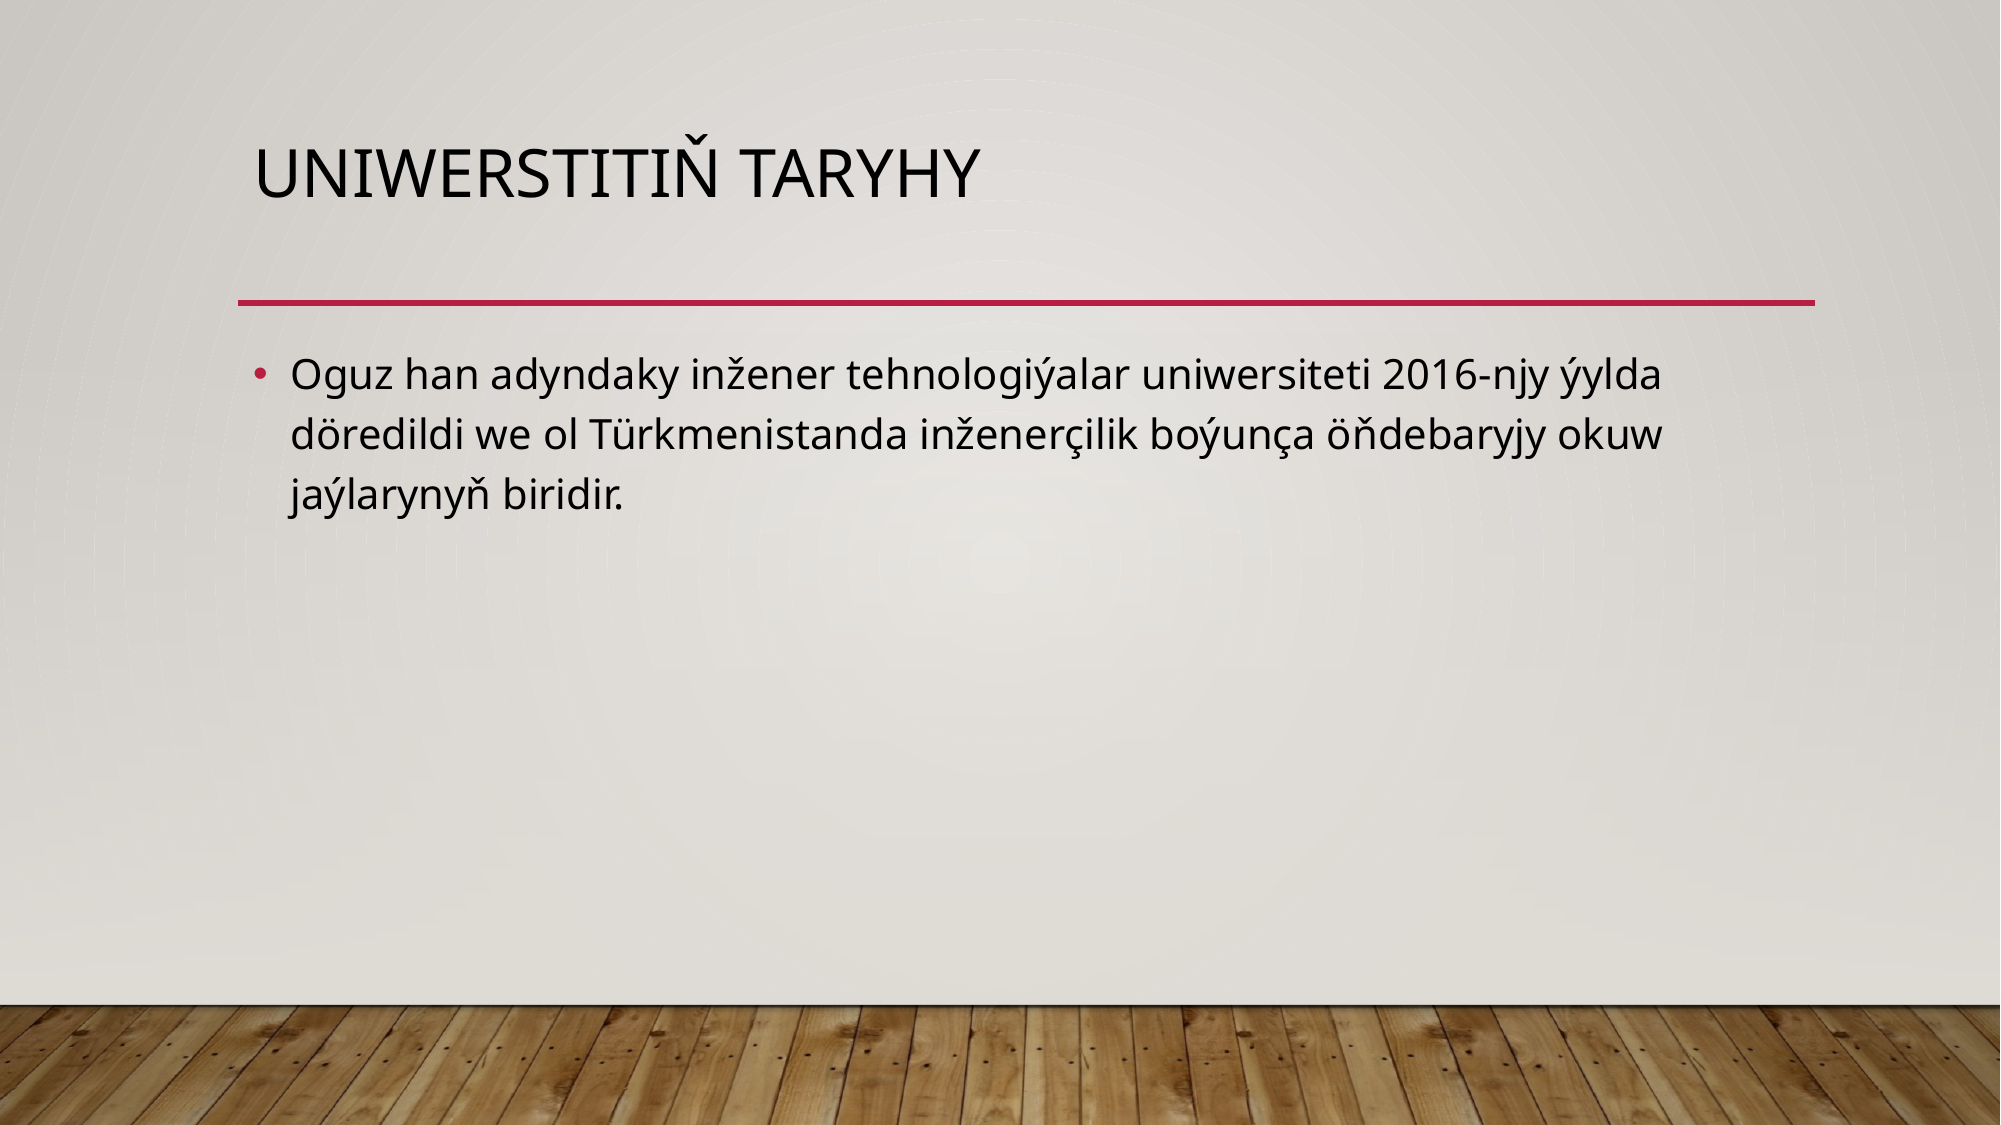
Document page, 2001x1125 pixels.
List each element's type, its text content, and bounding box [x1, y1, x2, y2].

title UNIWERSTITIŇ TARYHY [238, 131, 1814, 305]
list Oguz han adyndaky inžener tehnologiýalar uniwersiteti 2016-njy ýylda döredildi we ol Türkmenistanda inženerçilik boýunça öňdebaryjy okuw jaýlarynyň biridir. [238, 330, 1814, 897]
picture [0, 1005, 2000, 1125]
